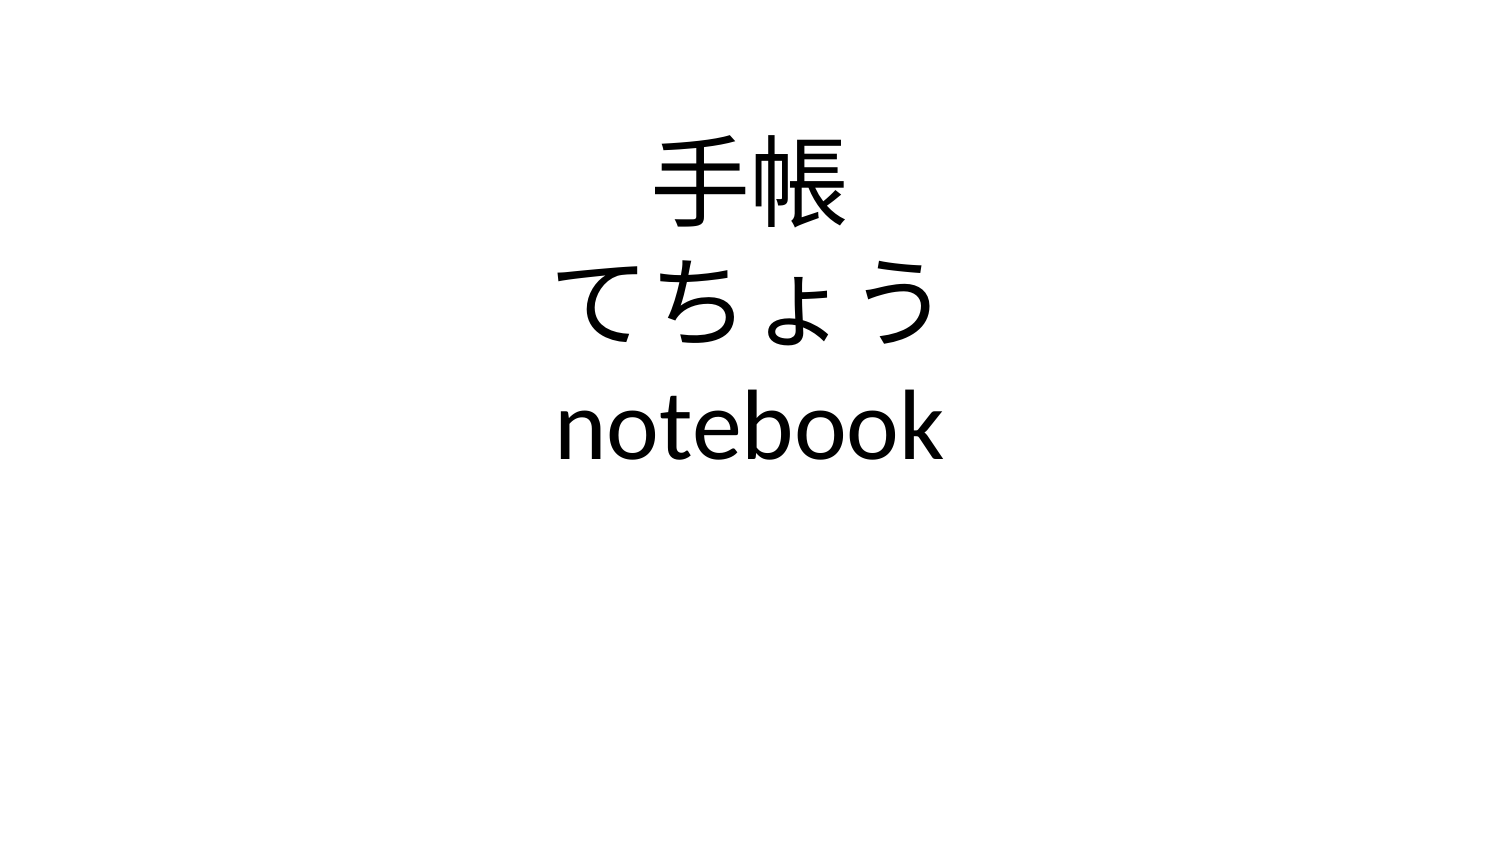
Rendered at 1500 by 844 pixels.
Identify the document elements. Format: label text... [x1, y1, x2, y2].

text_box 手帳 てちょう notebook [0, 149, 1500, 450]
